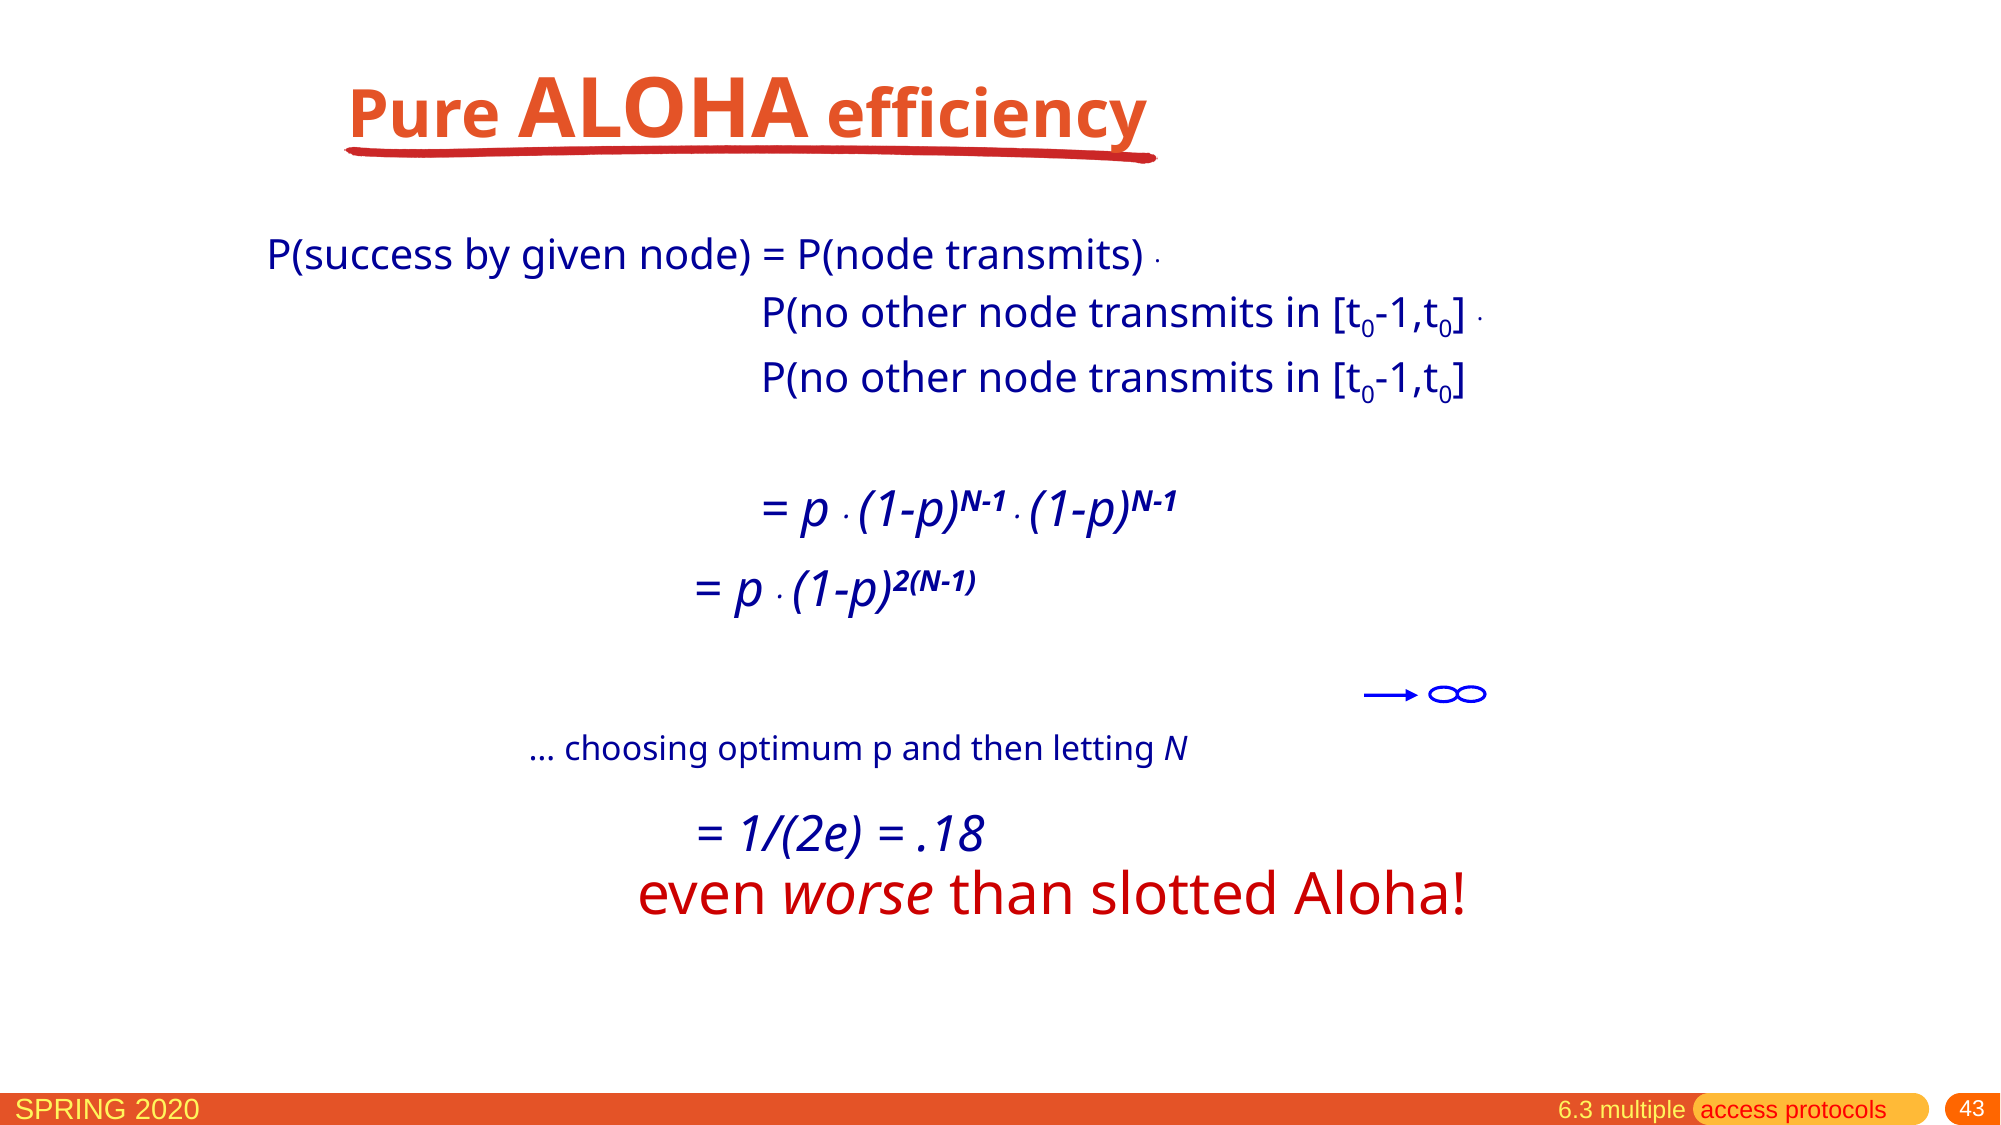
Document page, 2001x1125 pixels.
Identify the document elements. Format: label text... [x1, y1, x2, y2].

title Pure ALOHA efficiency [332, 25, 1607, 184]
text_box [1363, 686, 1486, 702]
text_box 6.3 multiple access protocols [1543, 1086, 1910, 1125]
picture [341, 140, 1167, 170]
list P(success by given node) = P(node transmits) . P(no other node transmits in [t0-1,t0] . P(no other node transmits in [t0-1,t0] = p . (1-p)N-1 . (1-p)N-1 = p . (1-p)2(N-1) … choosing optimum p and then letting N = 1/(2e) = .18 [251, 219, 1607, 983]
text_box even worse than slotted Aloha! [622, 848, 1482, 934]
